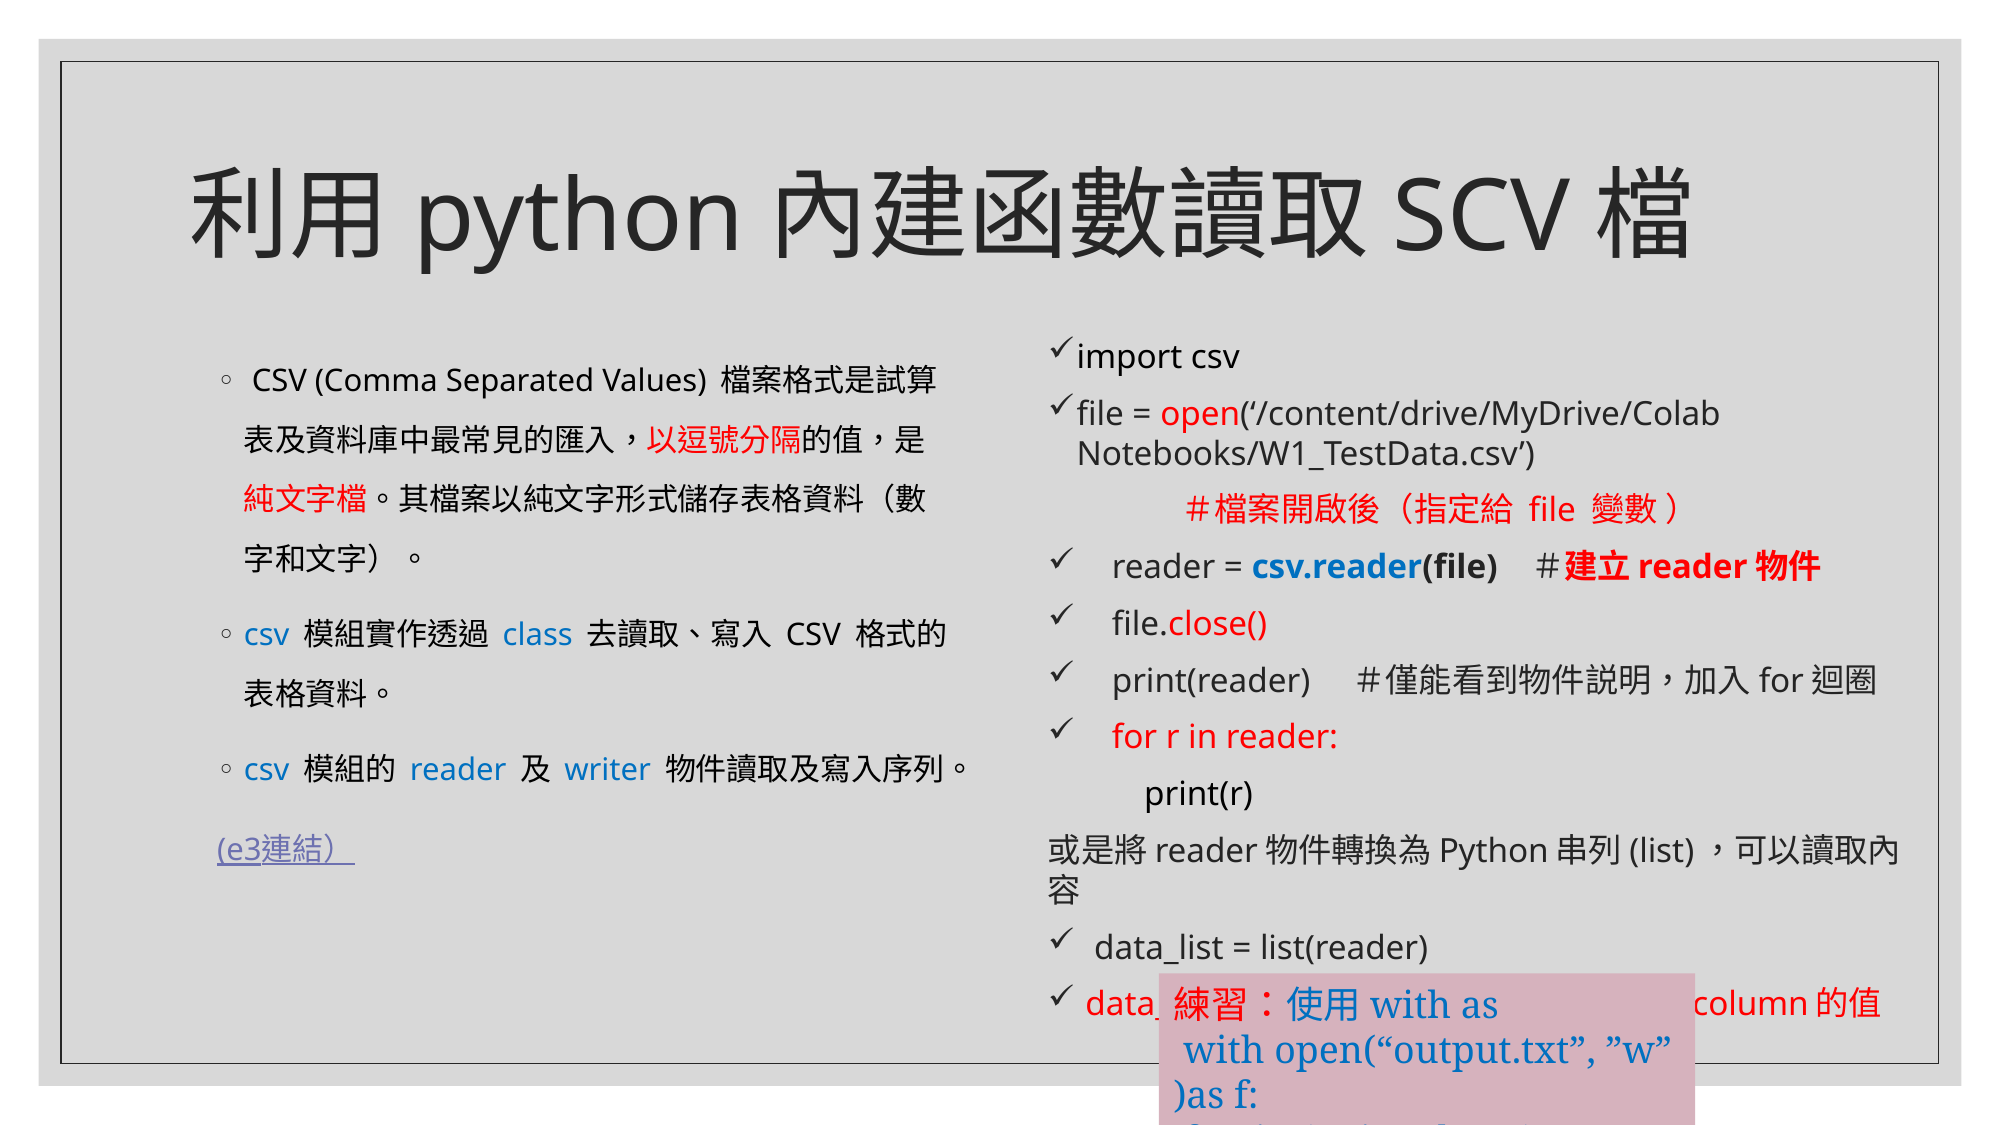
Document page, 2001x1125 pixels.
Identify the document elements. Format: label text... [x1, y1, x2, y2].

list import csv file = open(‘/content/drive/MyDrive/Colab Notebooks/W1_TestData.csv’) ＃檔案開啟後（指定給 file 變數 ） reader = csv.reader(file) ＃建立reader物件 file.close() print(reader) ＃僅能看到物件説明，加入for迴圈 for r in reader: print(r) 或是將reader物件轉換為Python串列(list)，可以讀取內容 data_list = list(reader) data_list[1][0] 取得第2個row中第1個column的值 [1032, 327, 1938, 1032]
text_box 練習：使用with as with open(“output.txt”, ”w” )as f: f.write(“Hi python”) [1158, 973, 1696, 1125]
title 利用python內建函數讀取SCV檔 [174, 105, 1825, 331]
list CSV (Comma Separated Values) 檔案格式是試算表及資料庫中最常見的匯入，以逗號分隔的值，是純文字檔。其檔案以純文字形式儲存表格資料（數字和文字）。 csv 模組實作透過 class 去讀取、寫入 CSV 格式的表格資料。 csv 模組的 reader 及 writer 物件讀取及寫入序列。 (e3連結） [202, 331, 968, 946]
